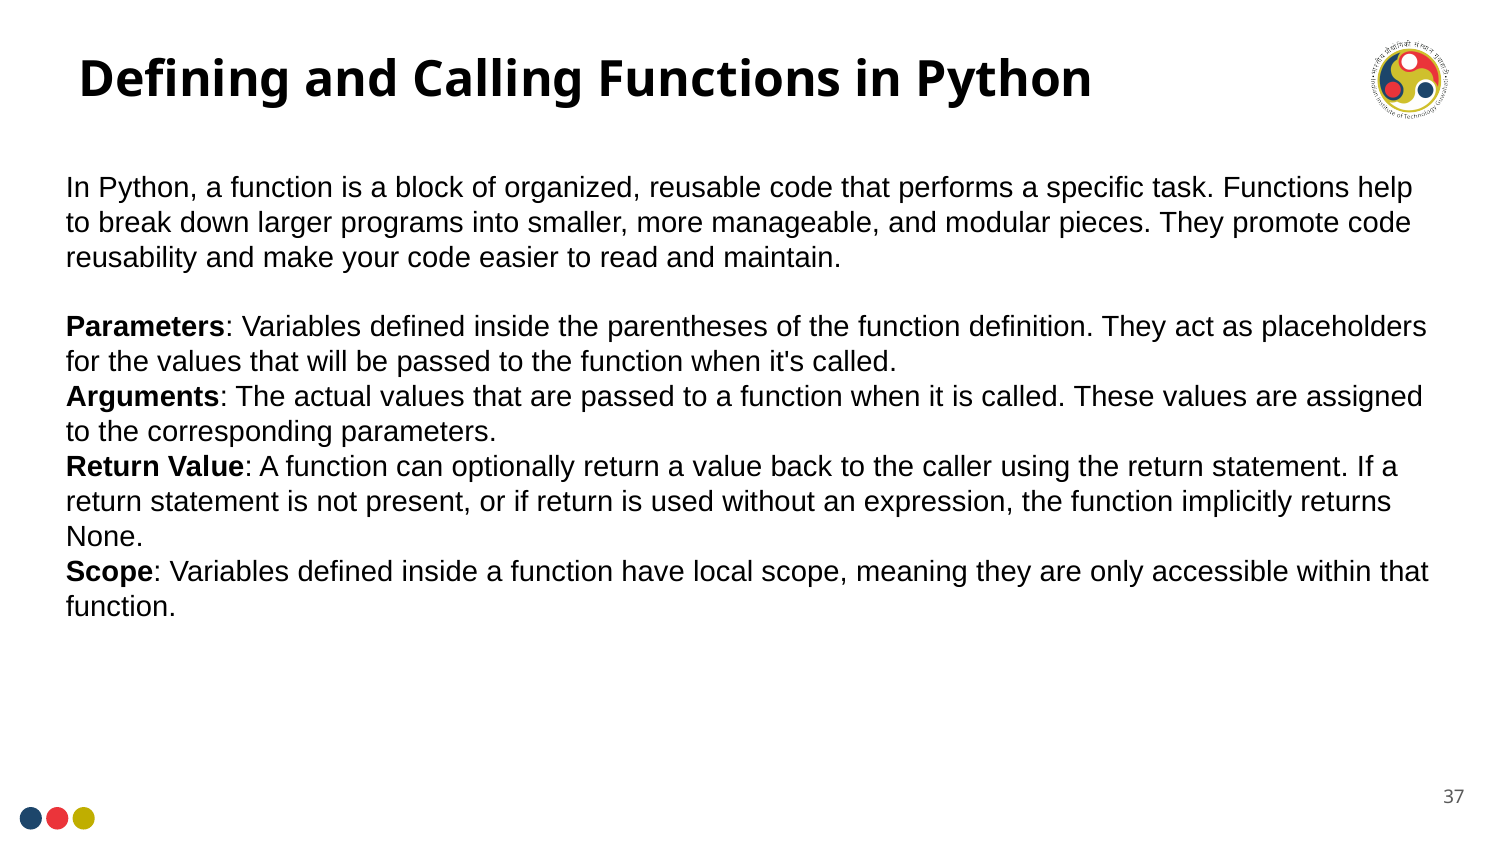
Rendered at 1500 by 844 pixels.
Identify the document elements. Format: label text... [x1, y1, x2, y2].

title Defining and Calling Functions in Python [63, 30, 1462, 122]
text_box In Python, a function is a block of organized, reusable code that performs a specific task. Functions help to break down larger programs into smaller, more manageable, and modular pieces. They promote code reusability and make your code easier to read and maintain. Parameters: Variables defined inside the parentheses of the function definition. They act as placeholders for the values that will be passed to the function when it's called. Arguments: The actual values that are passed to a function when it is called. These values are assigned to the corresponding parameters. Return Value: A function can optionally return a value back to the caller using the return statement. If a return statement is not present, or if return is used without an expression, the function implicitly returns None. Scope: Variables defined inside a function have local scope, meaning they are only accessible within that function. [51, 160, 1449, 630]
slide_number 37 [1389, 764, 1480, 830]
